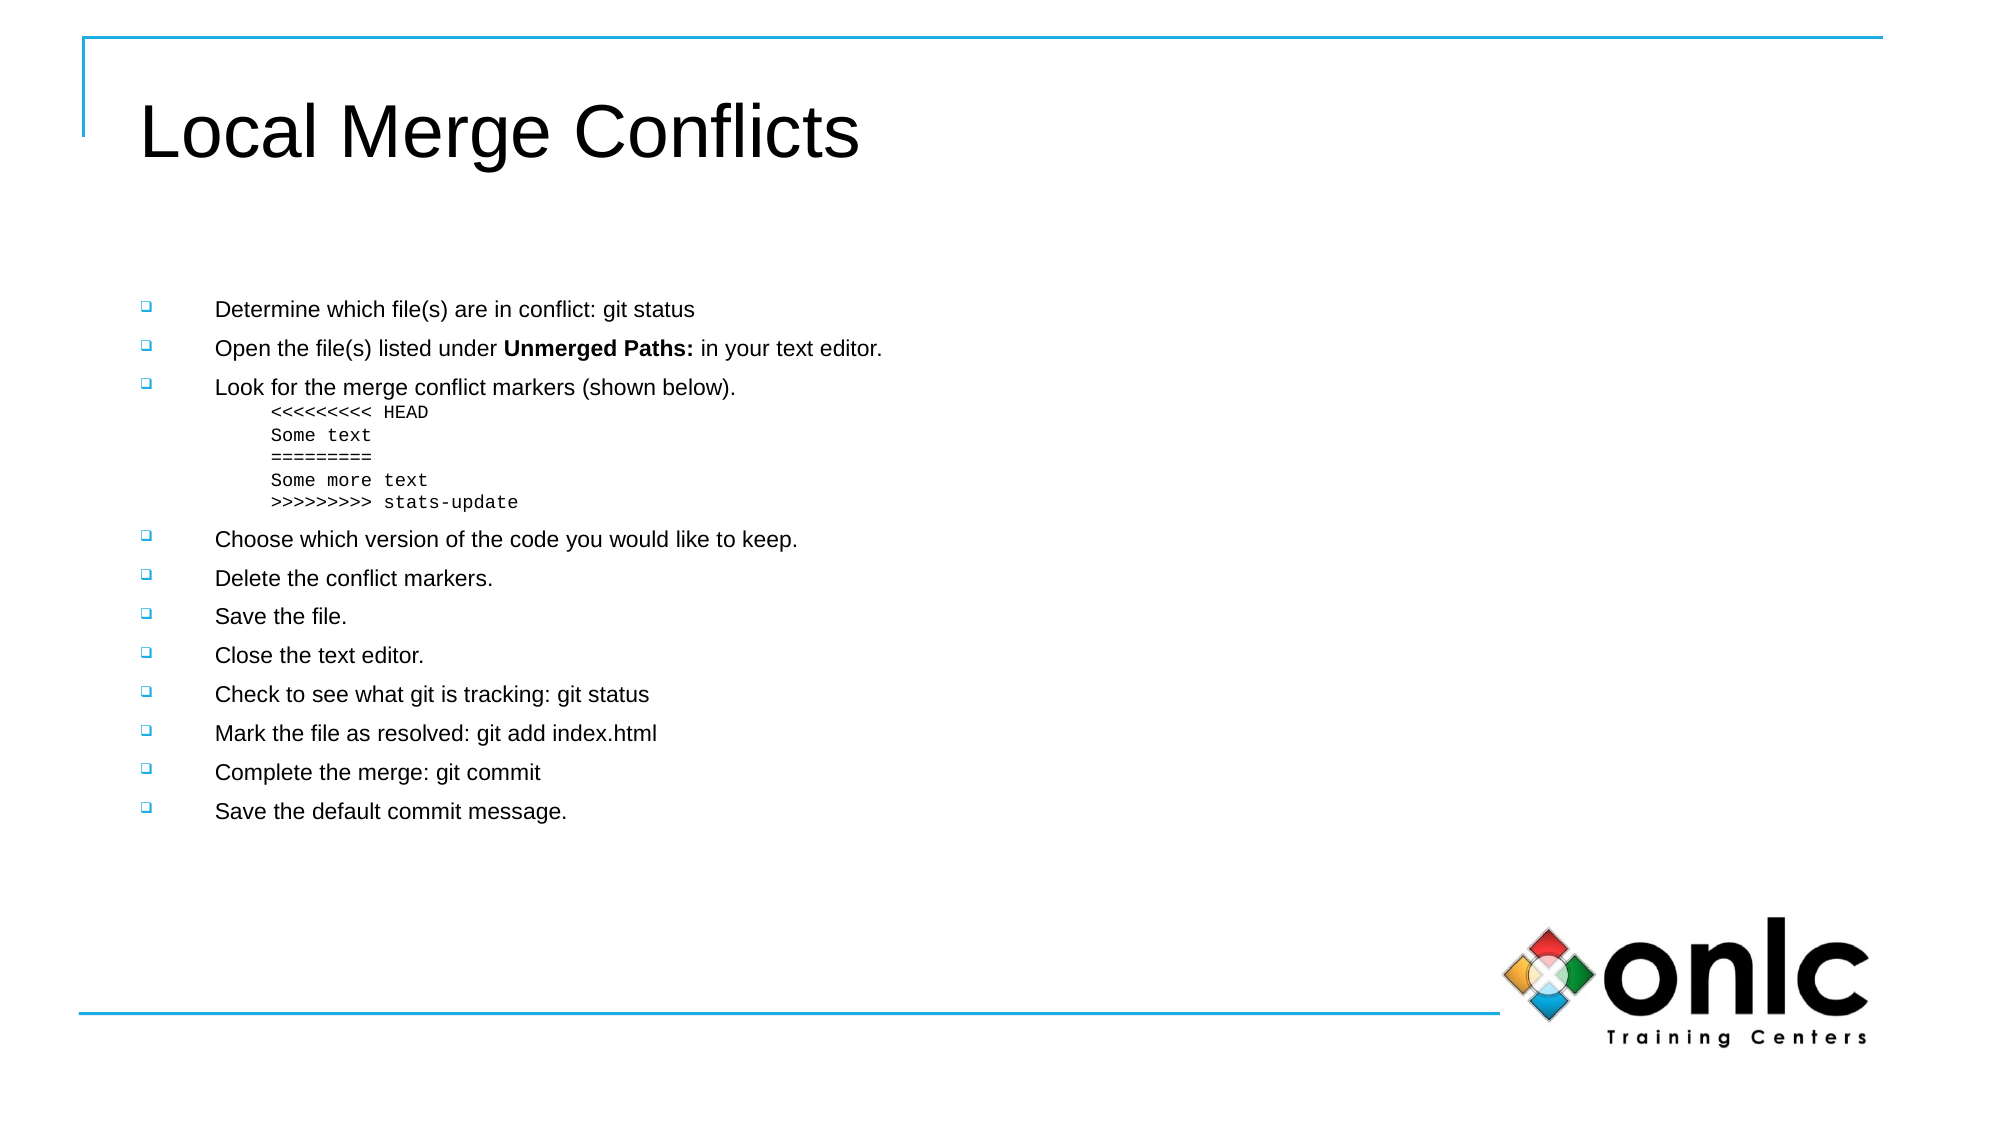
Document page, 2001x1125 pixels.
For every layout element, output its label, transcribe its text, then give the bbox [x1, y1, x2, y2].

picture [1500, 912, 1875, 1059]
list Determine which file(s) are in conflict: git status Open the file(s) listed under Unmerged Paths: in your text editor. Look for the merge conflict markers (shown below). <<<<<<<<< HEAD Some text ========= Some more text >>>>>>>>> stats-update Choose which version of the code you would like to keep. Delete the conflict markers. Save the file. Close the text editor. Check to see what git is tracking: git status Mark the file as resolved: git add index.html Complete the merge: git commit Save the default commit message. [125, 287, 1875, 900]
title Local Merge Conflicts [125, 75, 1875, 262]
